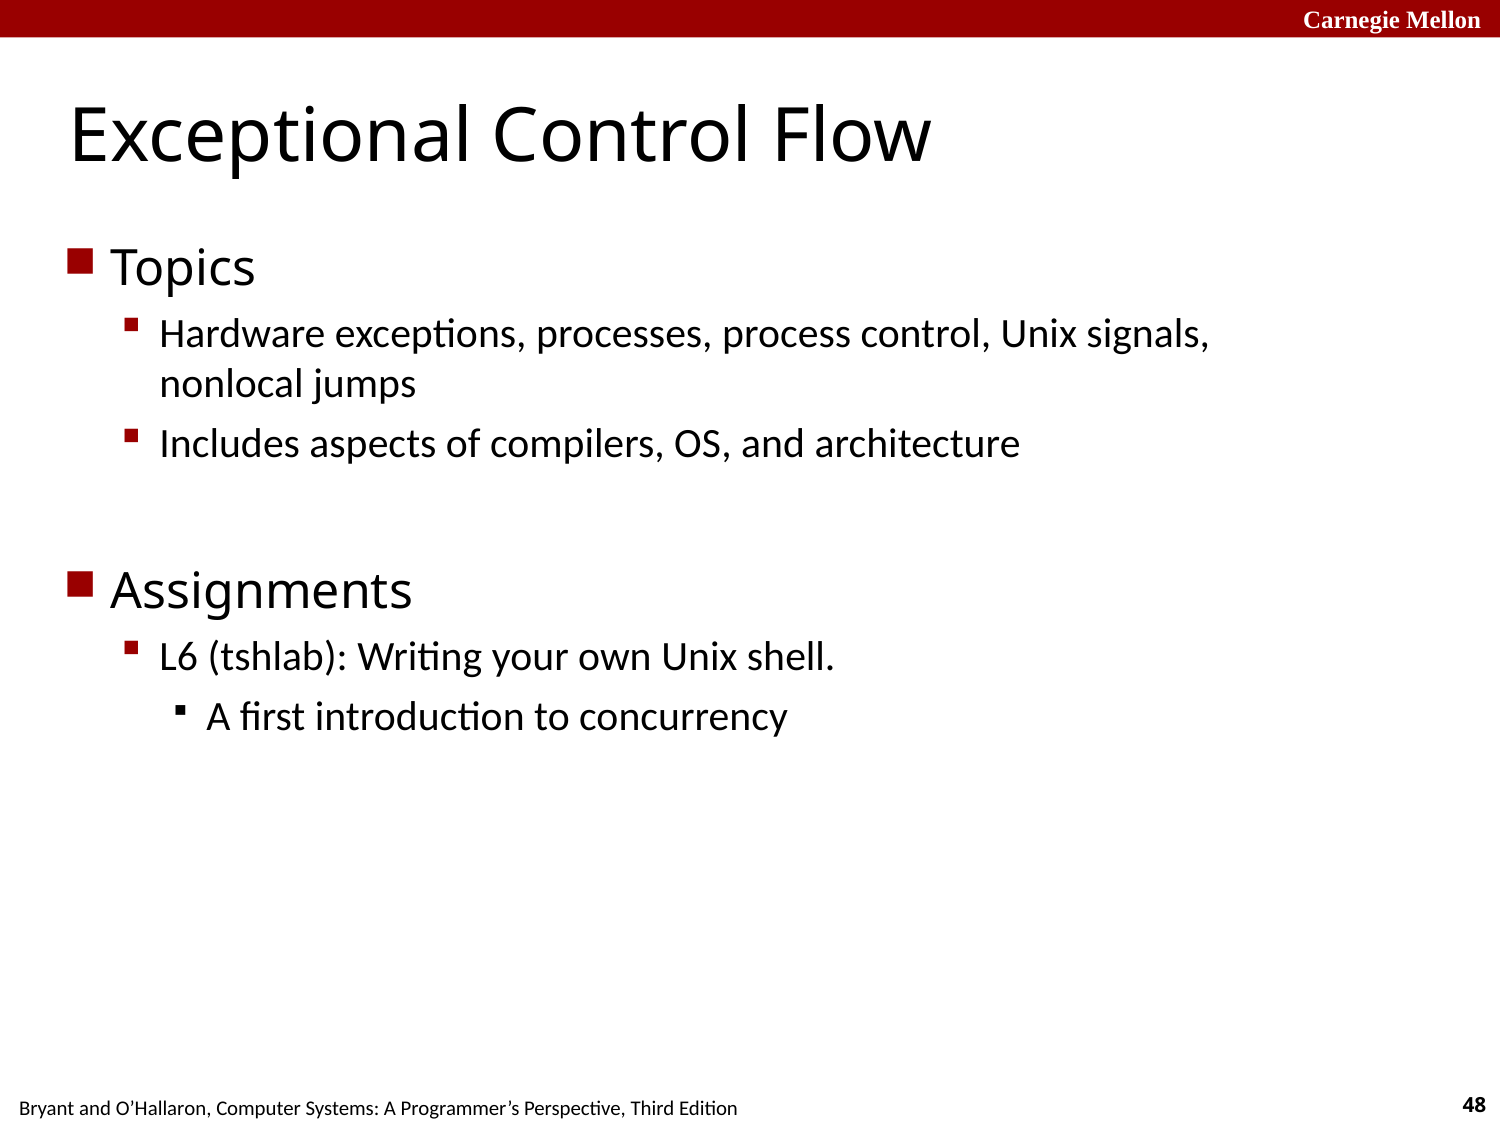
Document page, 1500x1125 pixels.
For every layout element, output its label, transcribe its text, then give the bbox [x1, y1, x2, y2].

title Exceptional Control Flow [62, 41, 1438, 222]
list Topics Hardware exceptions, processes, process control, Unix signals, nonlocal jumps Includes aspects of compilers, OS, and architecture Assignments L6 (tshlab): Writing your own Unix shell. A first introduction to concurrency [62, 228, 1347, 1122]
